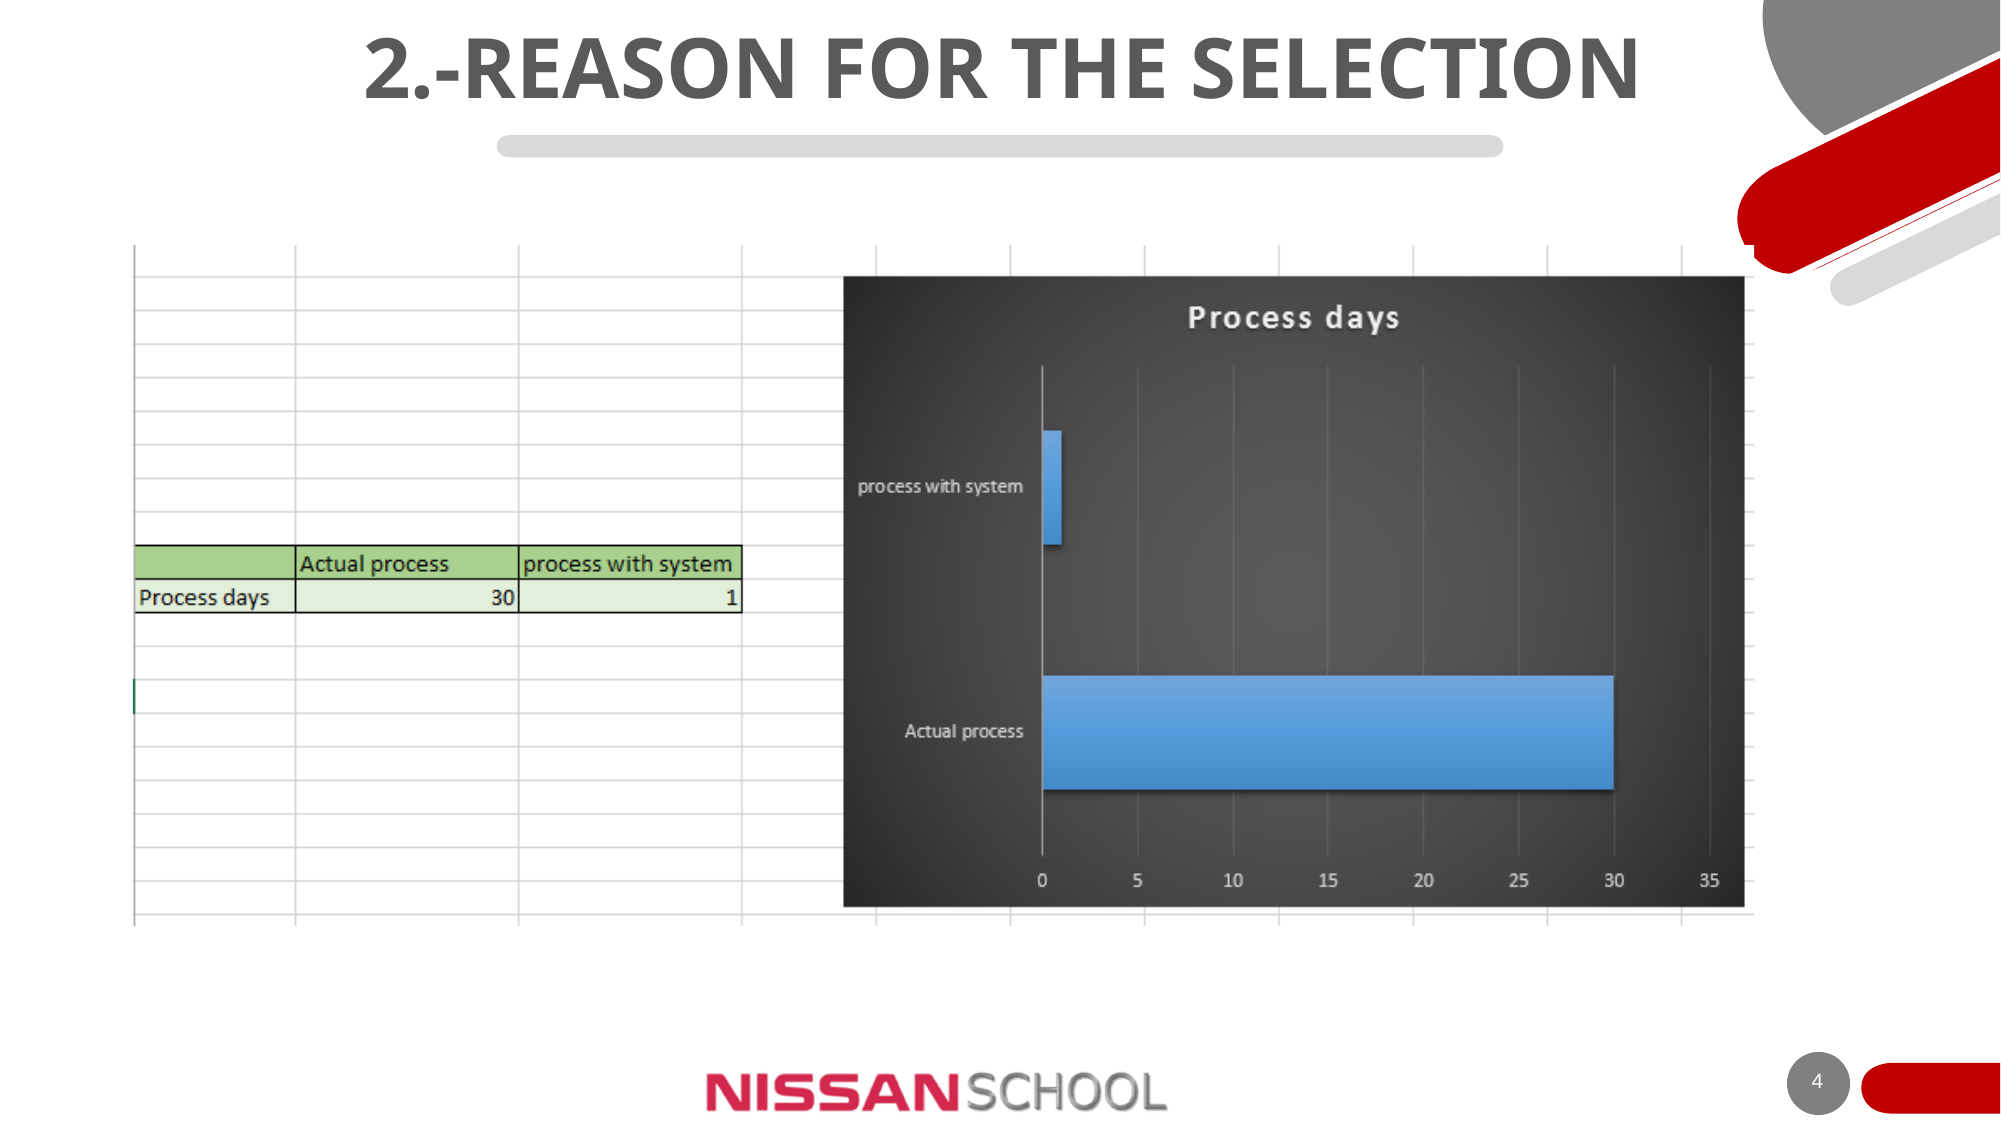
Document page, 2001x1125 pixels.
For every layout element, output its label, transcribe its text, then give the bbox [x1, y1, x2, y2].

picture [132, 245, 1755, 926]
picture [704, 1056, 1174, 1120]
title 2.-REASON FOR THE SELECTION [8, 13, 2000, 125]
slide_number 4 [1772, 1050, 1863, 1111]
